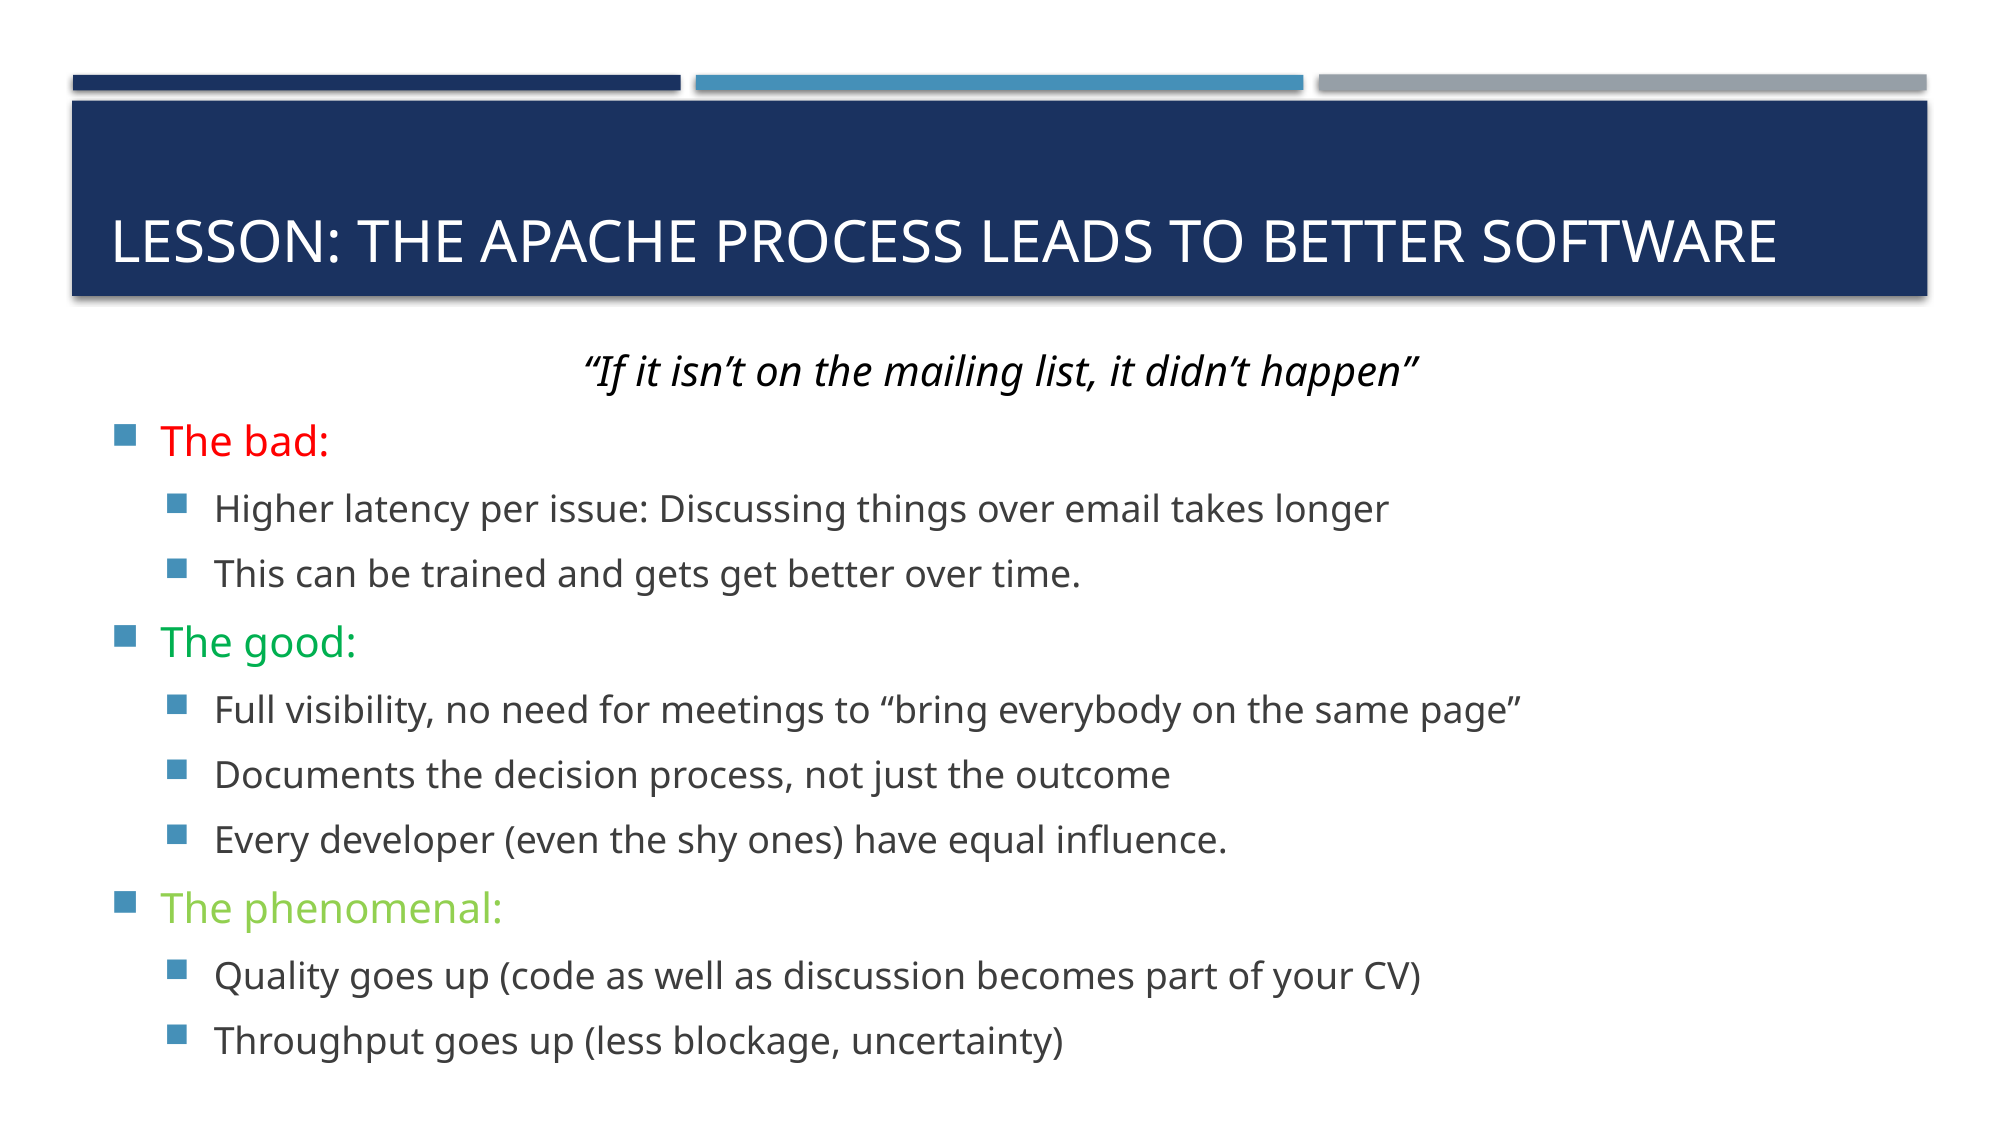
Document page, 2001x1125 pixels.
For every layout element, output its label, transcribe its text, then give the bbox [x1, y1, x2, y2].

title Lesson: The Apache Process leads to better Software [95, 115, 1905, 282]
list “If it isn’t on the mailing list, it didn’t happen” The bad: Higher latency per issue: Discussing things over email takes longer This can be trained and gets get better over time. The good: Full visibility, no need for meetings to “bring everybody on the same page” Documents the decision process, not just the outcome Every developer (even the shy ones) have equal influence. The phenomenal: Quality goes up (code as well as discussion becomes part of your CV) Throughput goes up (less blockage, uncertainty) [95, 312, 1905, 1095]
